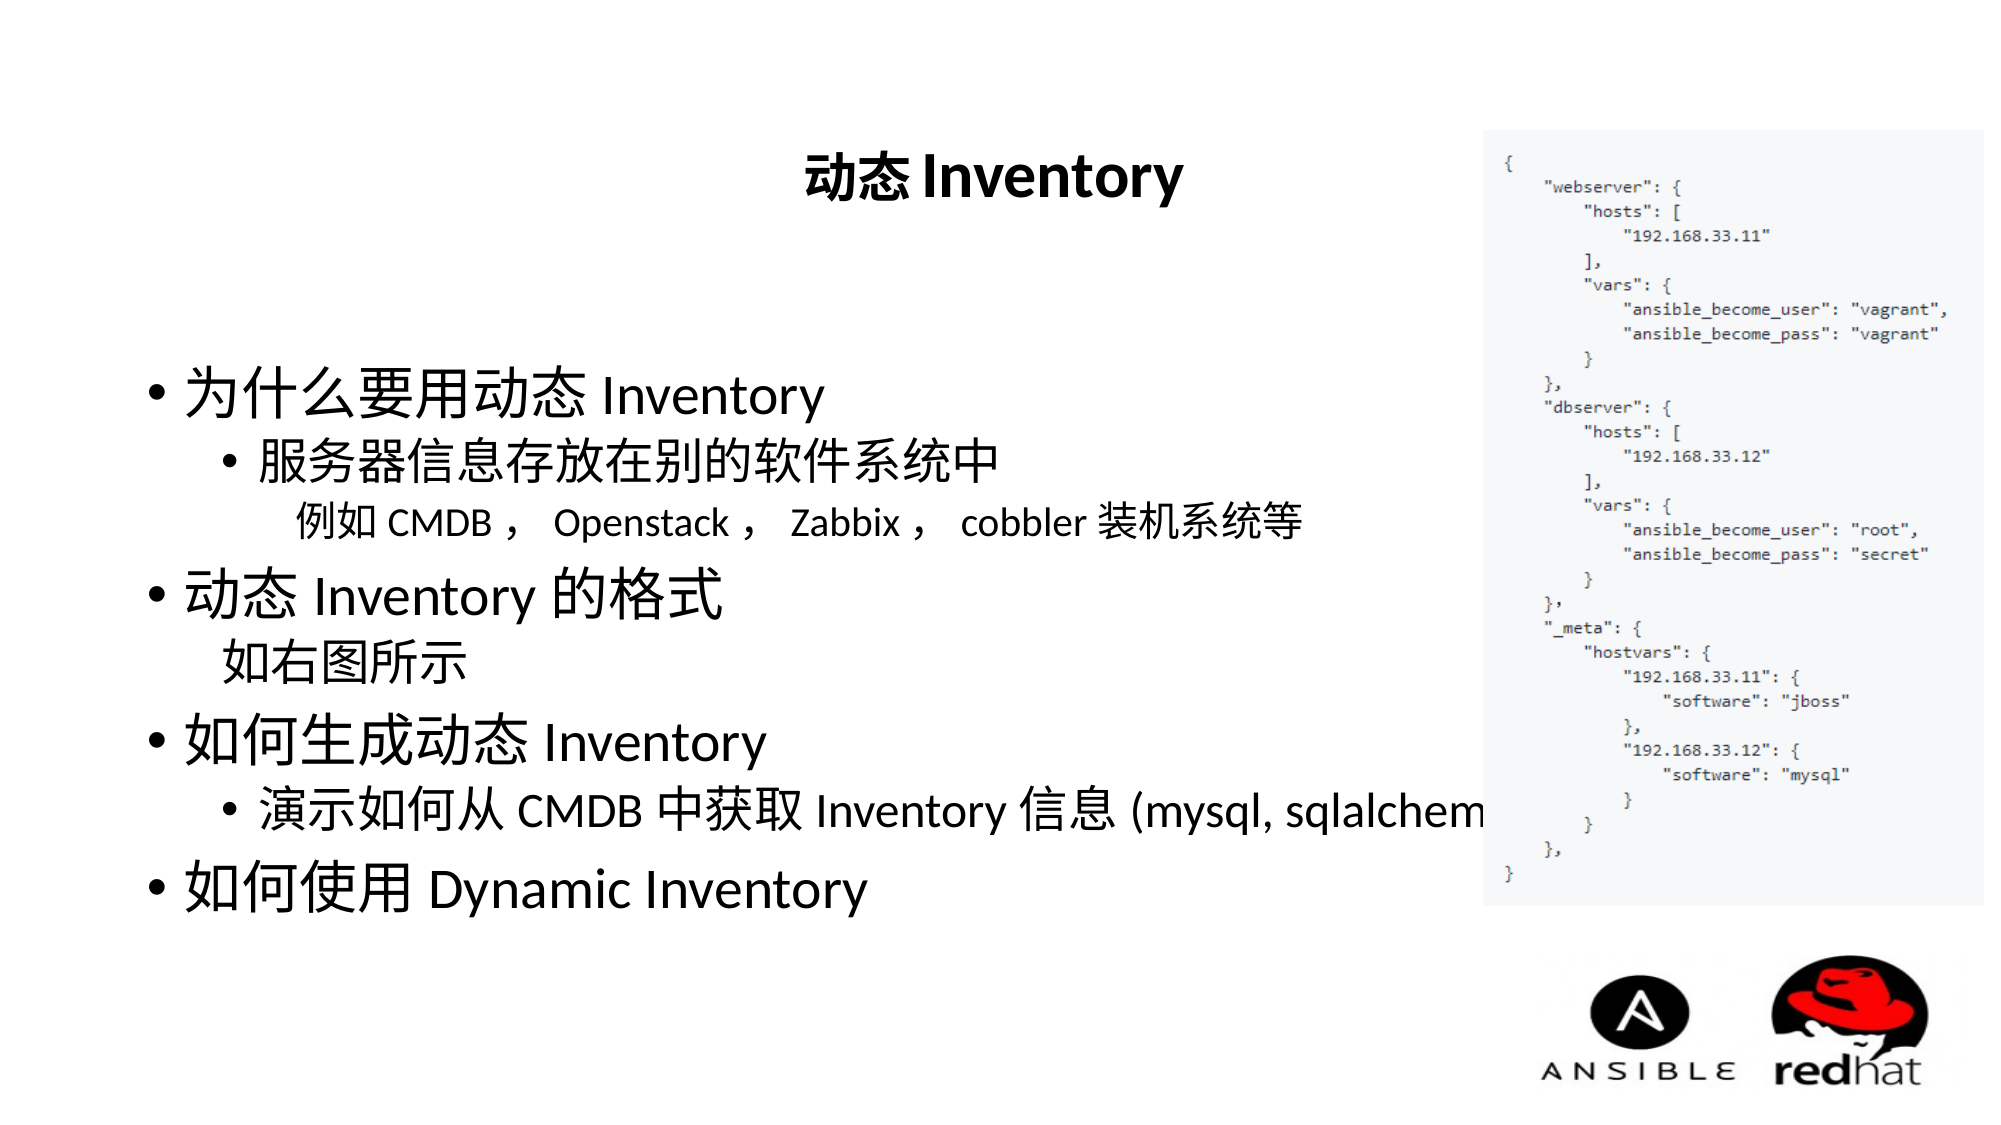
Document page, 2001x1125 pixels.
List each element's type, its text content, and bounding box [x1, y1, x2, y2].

picture [1529, 955, 1970, 1090]
picture [1483, 130, 1984, 907]
title 动态Inventory [126, 59, 1863, 300]
list 为什么要用动态Inventory 服务器信息存放在别的软件系统中 例如CMDB，Openstack，Zabbix，cobbler装机系统等 动态Inventory的格式 如右图所示 如何生成动态Inventory 演示如何从CMDB中获取Inventory信息(mysql, sqlalchemy) 如何使用Dynamic Inventory [131, 356, 1857, 931]
